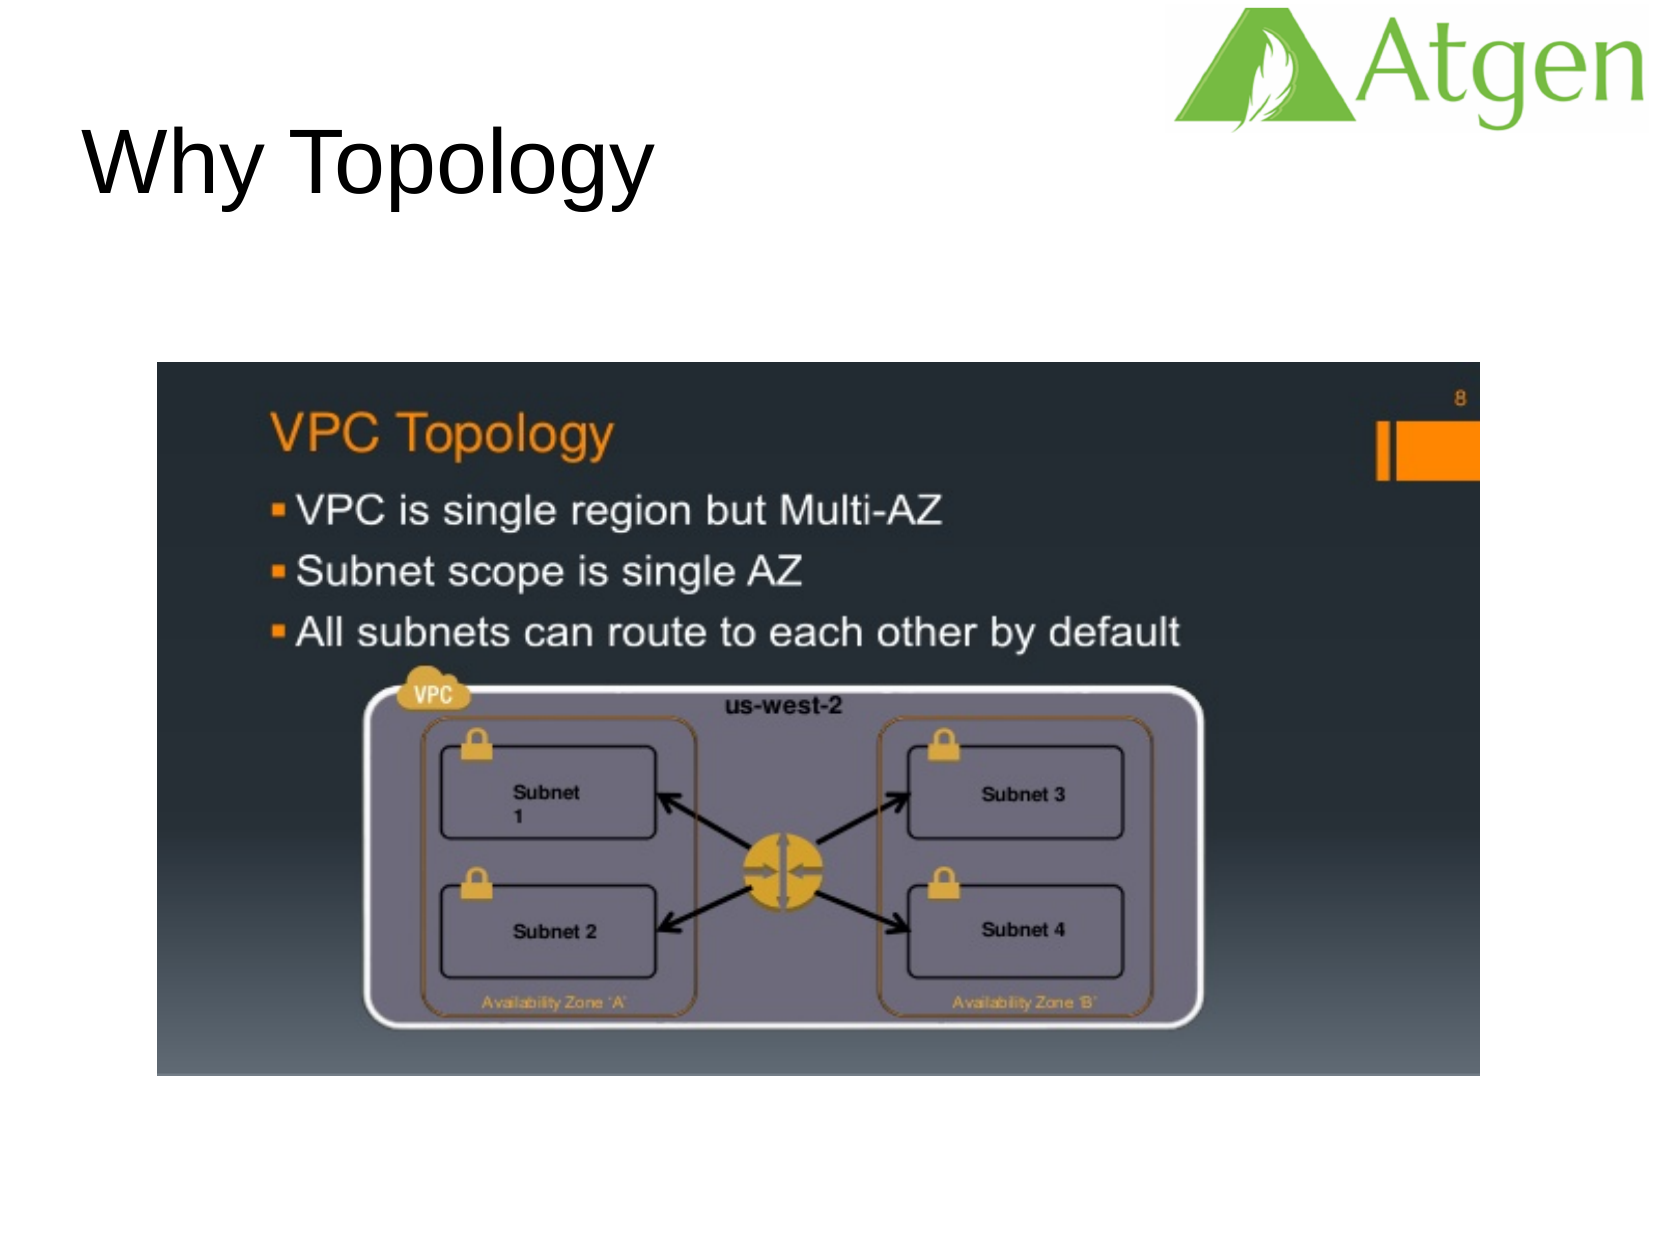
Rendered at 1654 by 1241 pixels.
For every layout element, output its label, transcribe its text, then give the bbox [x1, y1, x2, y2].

picture [157, 362, 1481, 1077]
picture [1165, 4, 1649, 133]
text_box Why Topology [81, 53, 1570, 261]
